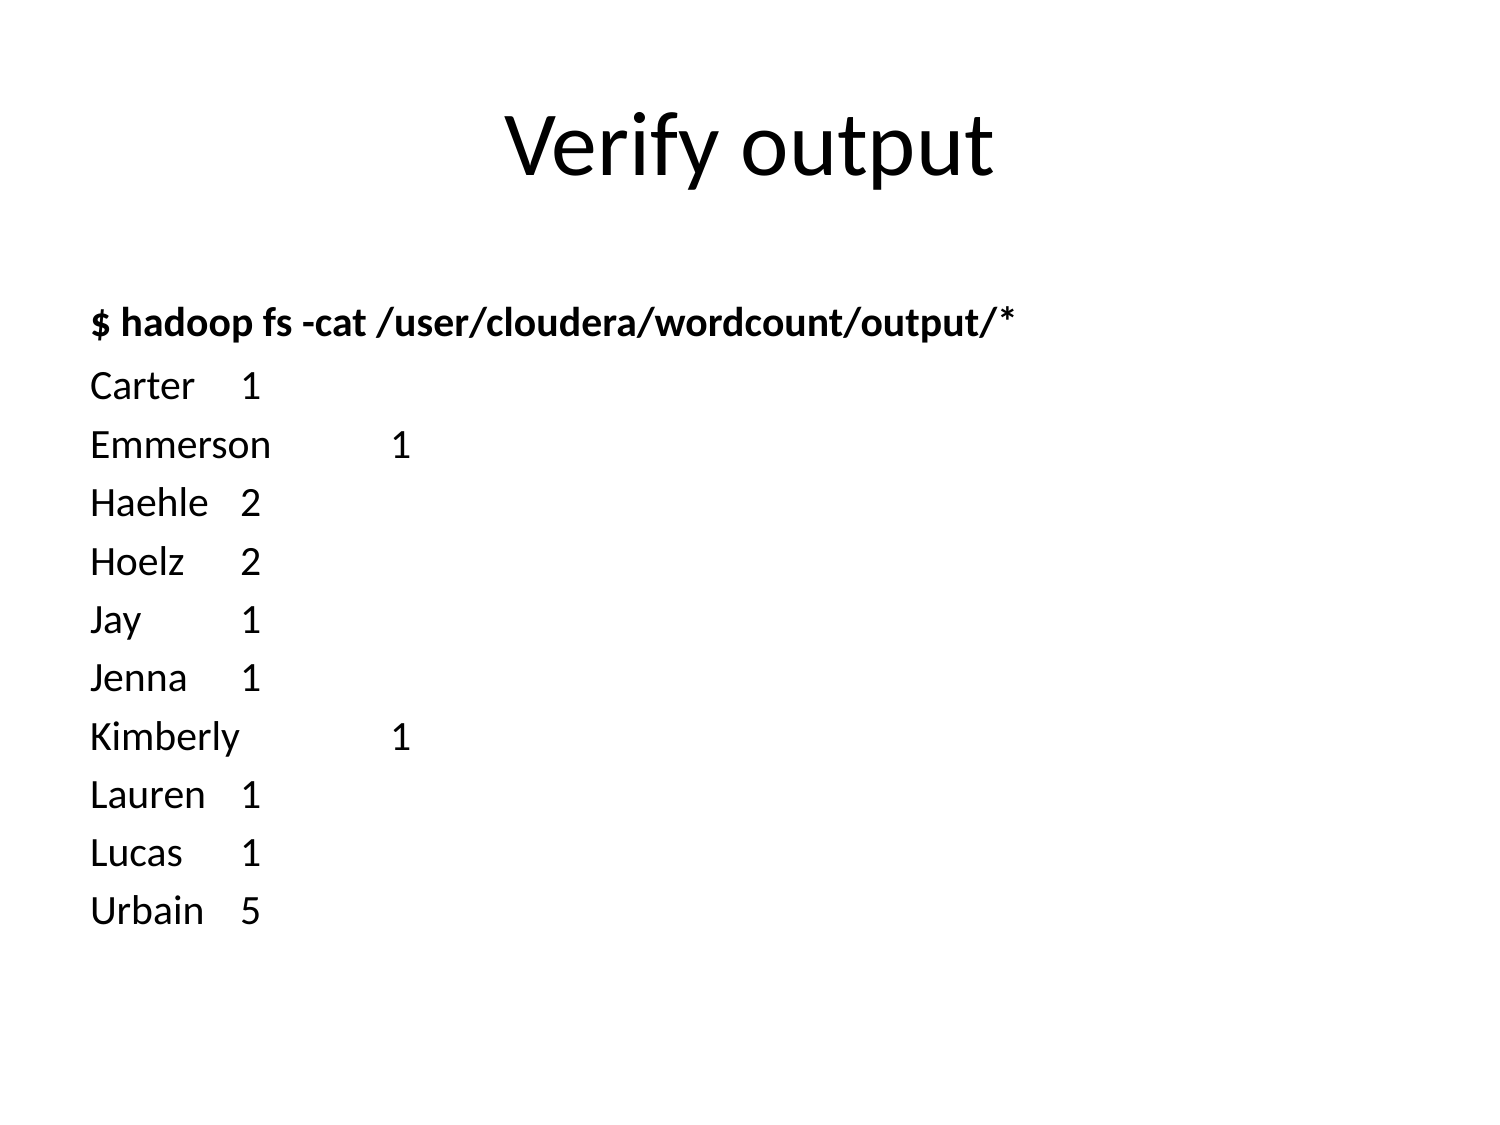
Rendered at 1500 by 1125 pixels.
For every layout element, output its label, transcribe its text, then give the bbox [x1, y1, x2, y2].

list ﻿$ hadoop fs -cat /user/cloudera/wordcount/output/* Carter 1 Emmerson 1 Haehle 2 Hoelz 2 Jay 1 Jenna 1 Kimberly 1 Lauren 1 Lucas 1 Urbain 5 [75, 262, 1425, 1005]
title Verify output [75, 45, 1425, 233]
